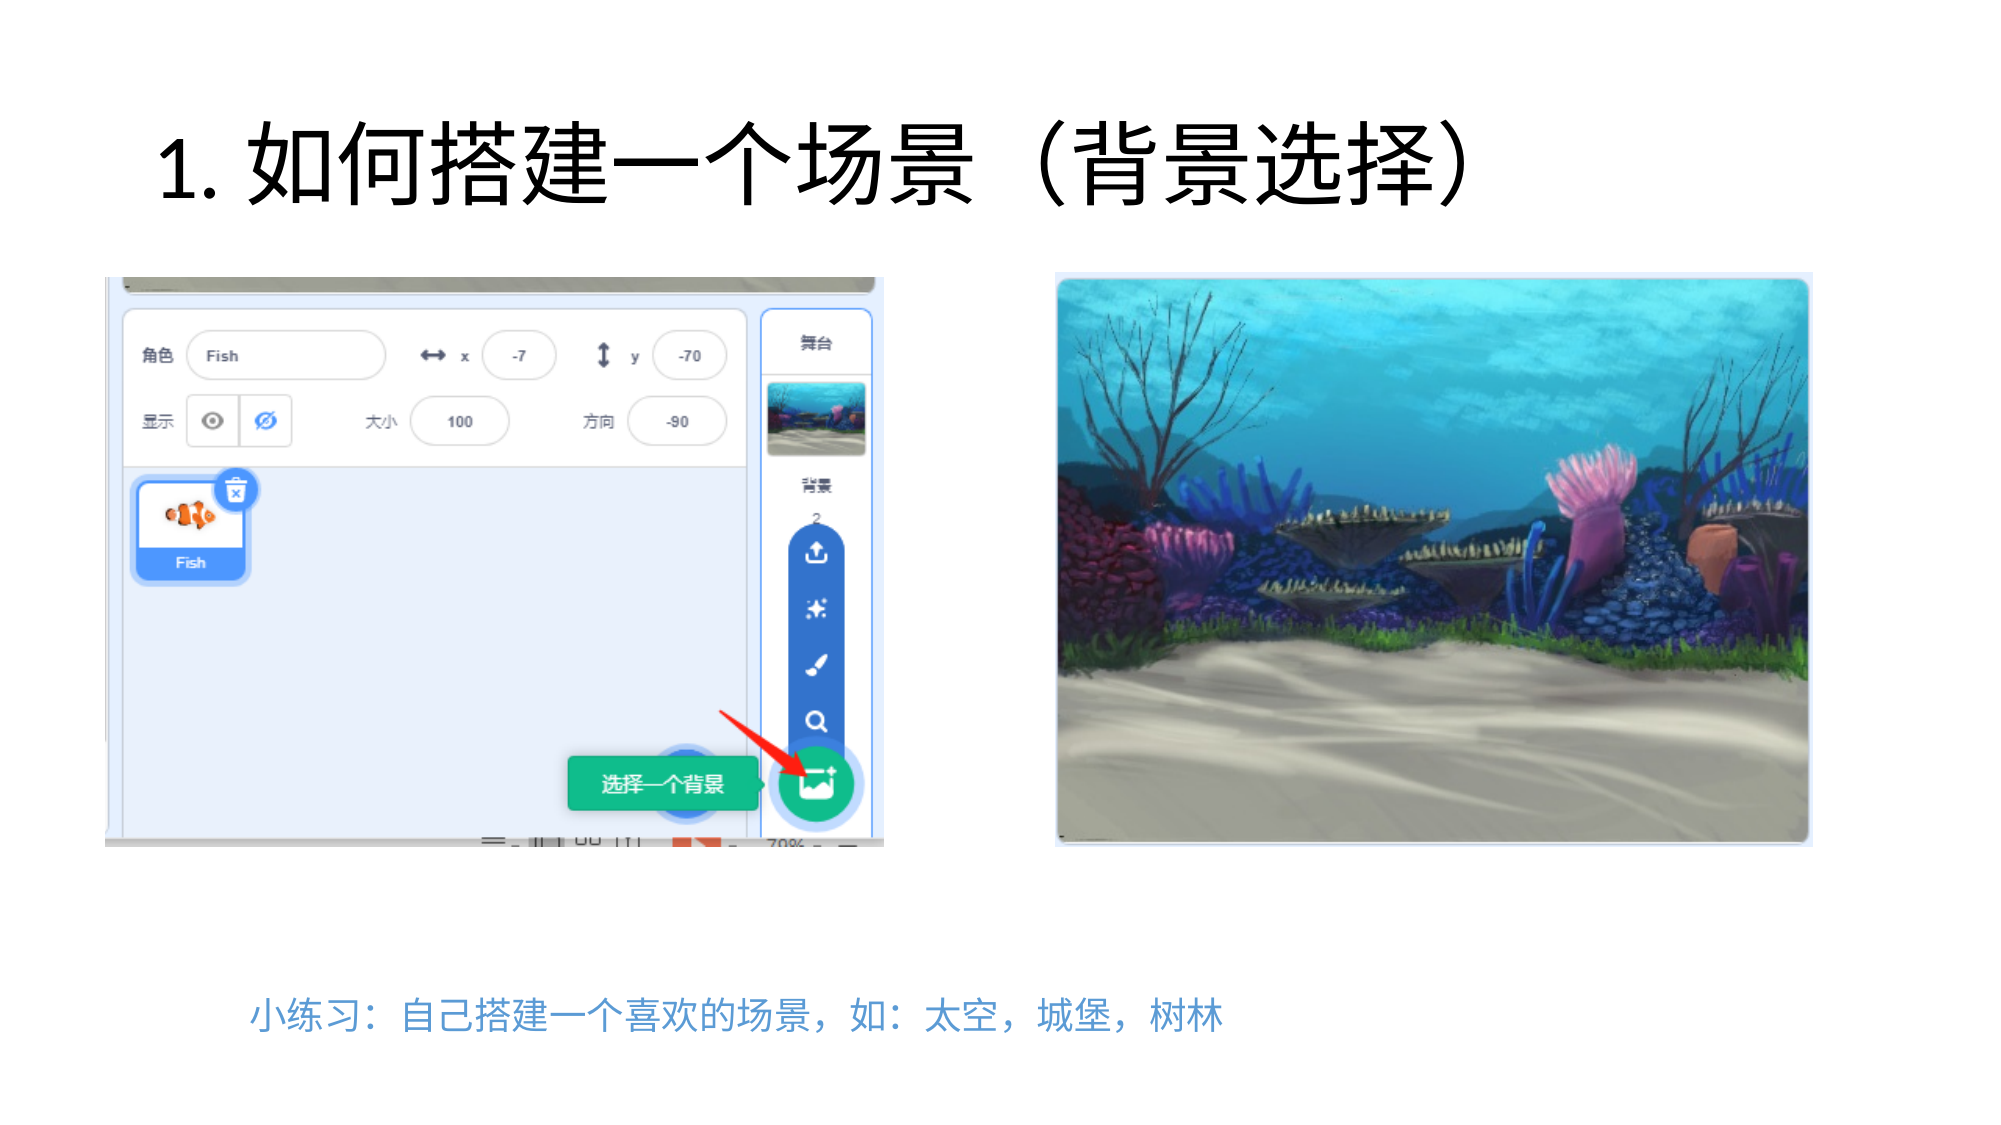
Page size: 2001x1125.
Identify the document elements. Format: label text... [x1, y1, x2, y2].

picture [105, 277, 884, 847]
picture [1054, 272, 1813, 847]
text_box 小练习：自己搭建一个喜欢的场景，如：太空，城堡，树林 [234, 984, 1240, 1045]
title 1.如何搭建一个场景（背景选择） [137, 59, 1863, 278]
